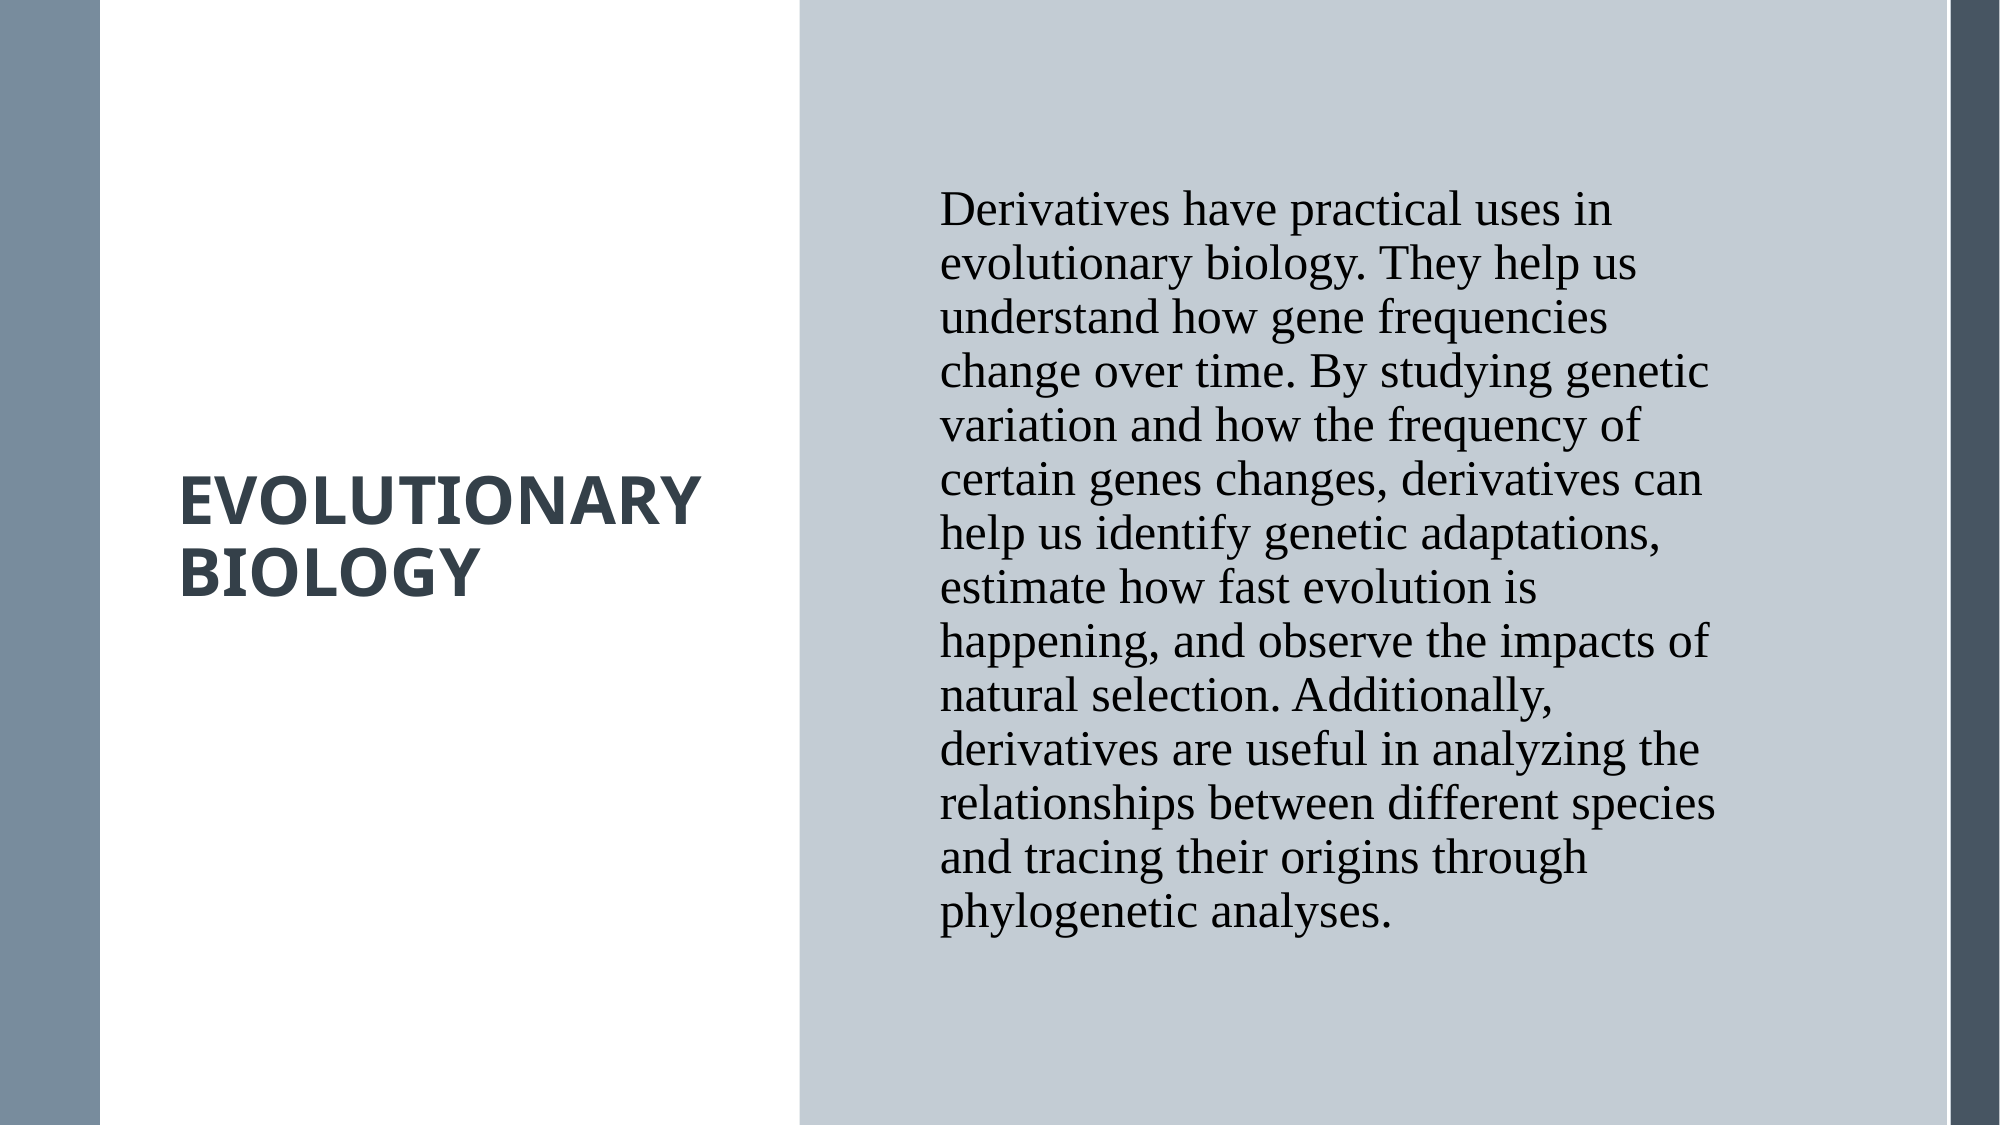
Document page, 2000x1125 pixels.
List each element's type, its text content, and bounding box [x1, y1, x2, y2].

list Derivatives have practical uses in evolutionary biology. They help us understand how gene frequencies change over time. By studying genetic variation and how the frequency of certain genes changes, derivatives can help us identify genetic adaptations, estimate how fast evolution is happening, and observe the impacts of natural selection. Additionally, derivatives are useful in analyzing the relationships between different species and tracing their origins through phylogenetic analyses. [924, 174, 1775, 1019]
title Evolutionary Biology [162, 393, 725, 619]
